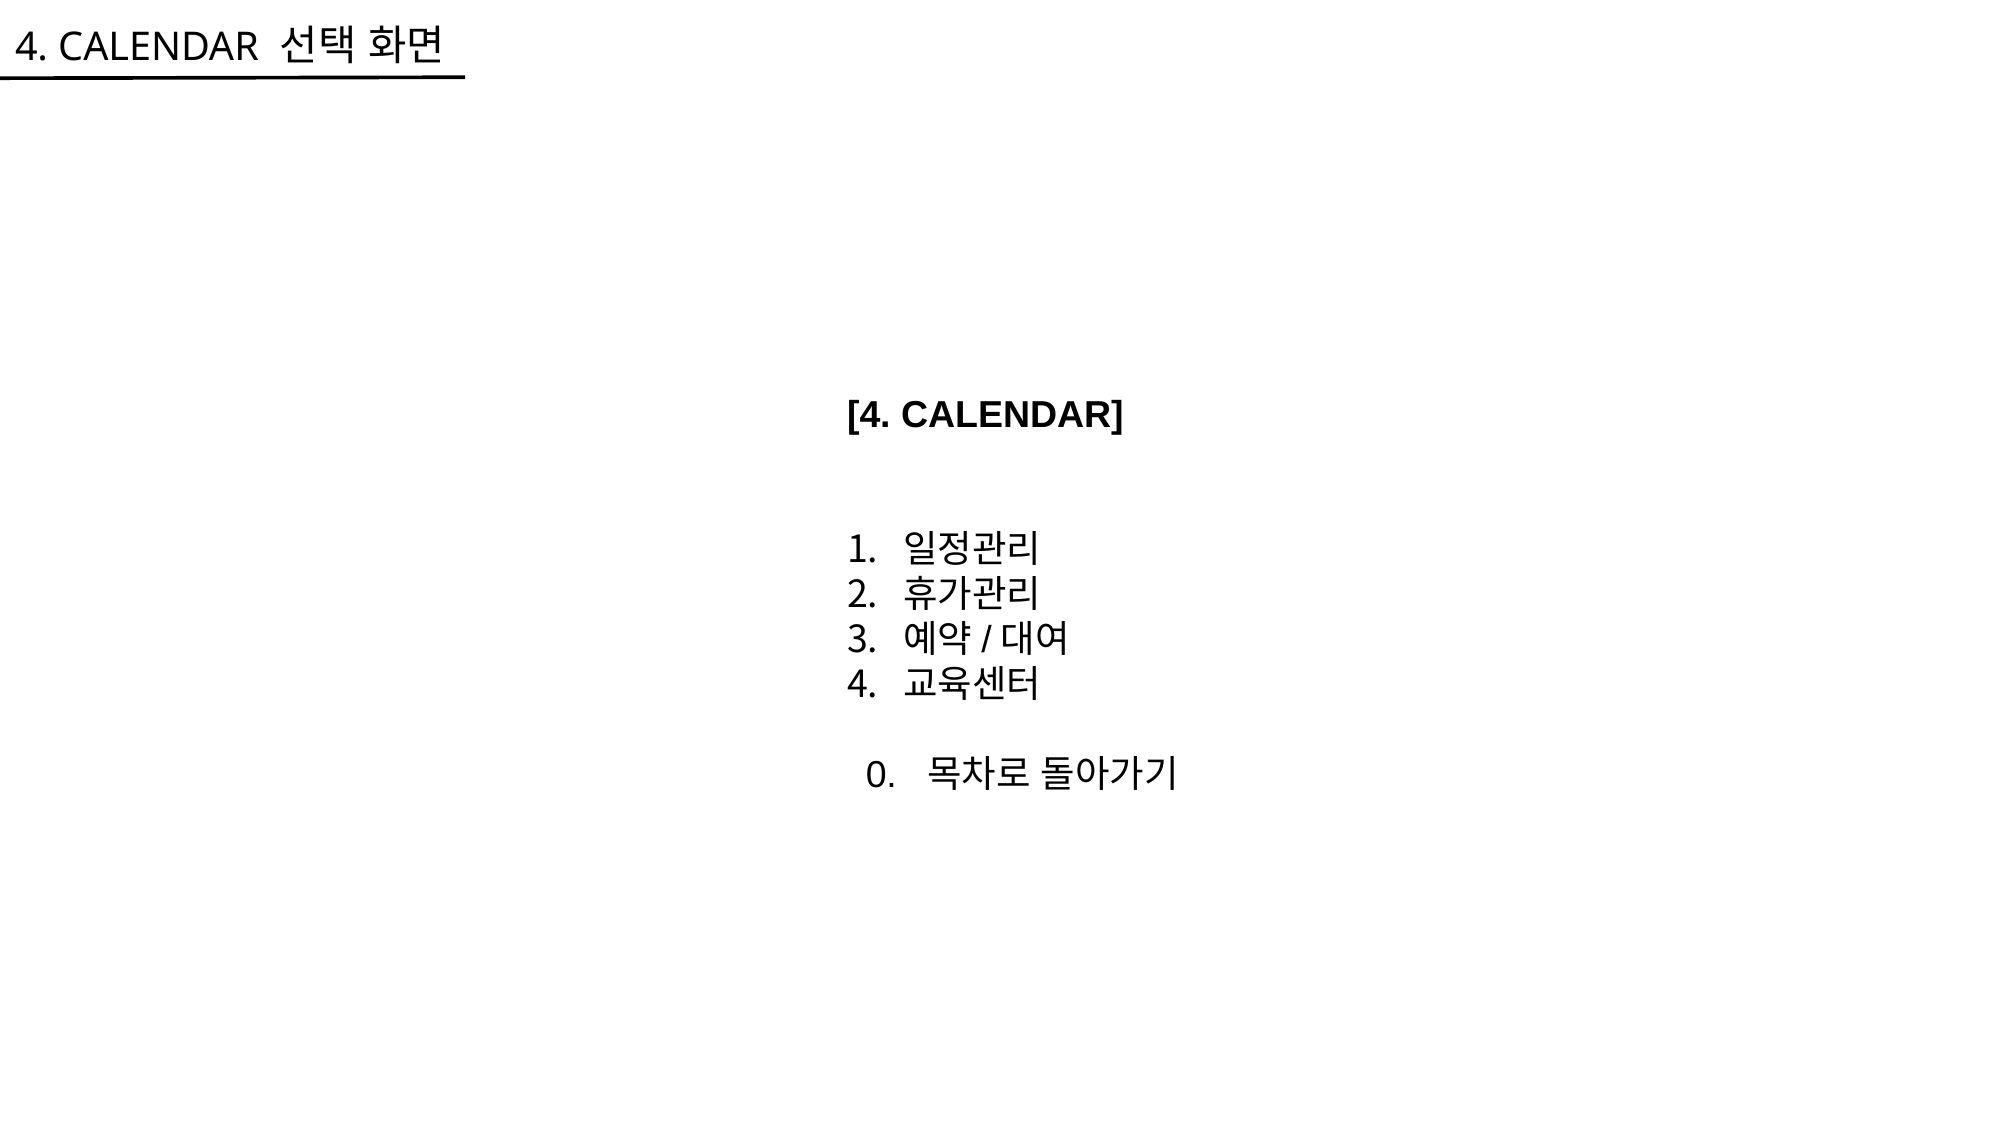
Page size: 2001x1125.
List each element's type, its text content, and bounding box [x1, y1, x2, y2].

text_box 4. CALENDAR 선택 화면 [0, 11, 963, 77]
text_box [4. CALENDAR] 일정관리 휴가관리 예약/대여 교육센터 0. 목차로 돌아가기 [832, 337, 1862, 852]
